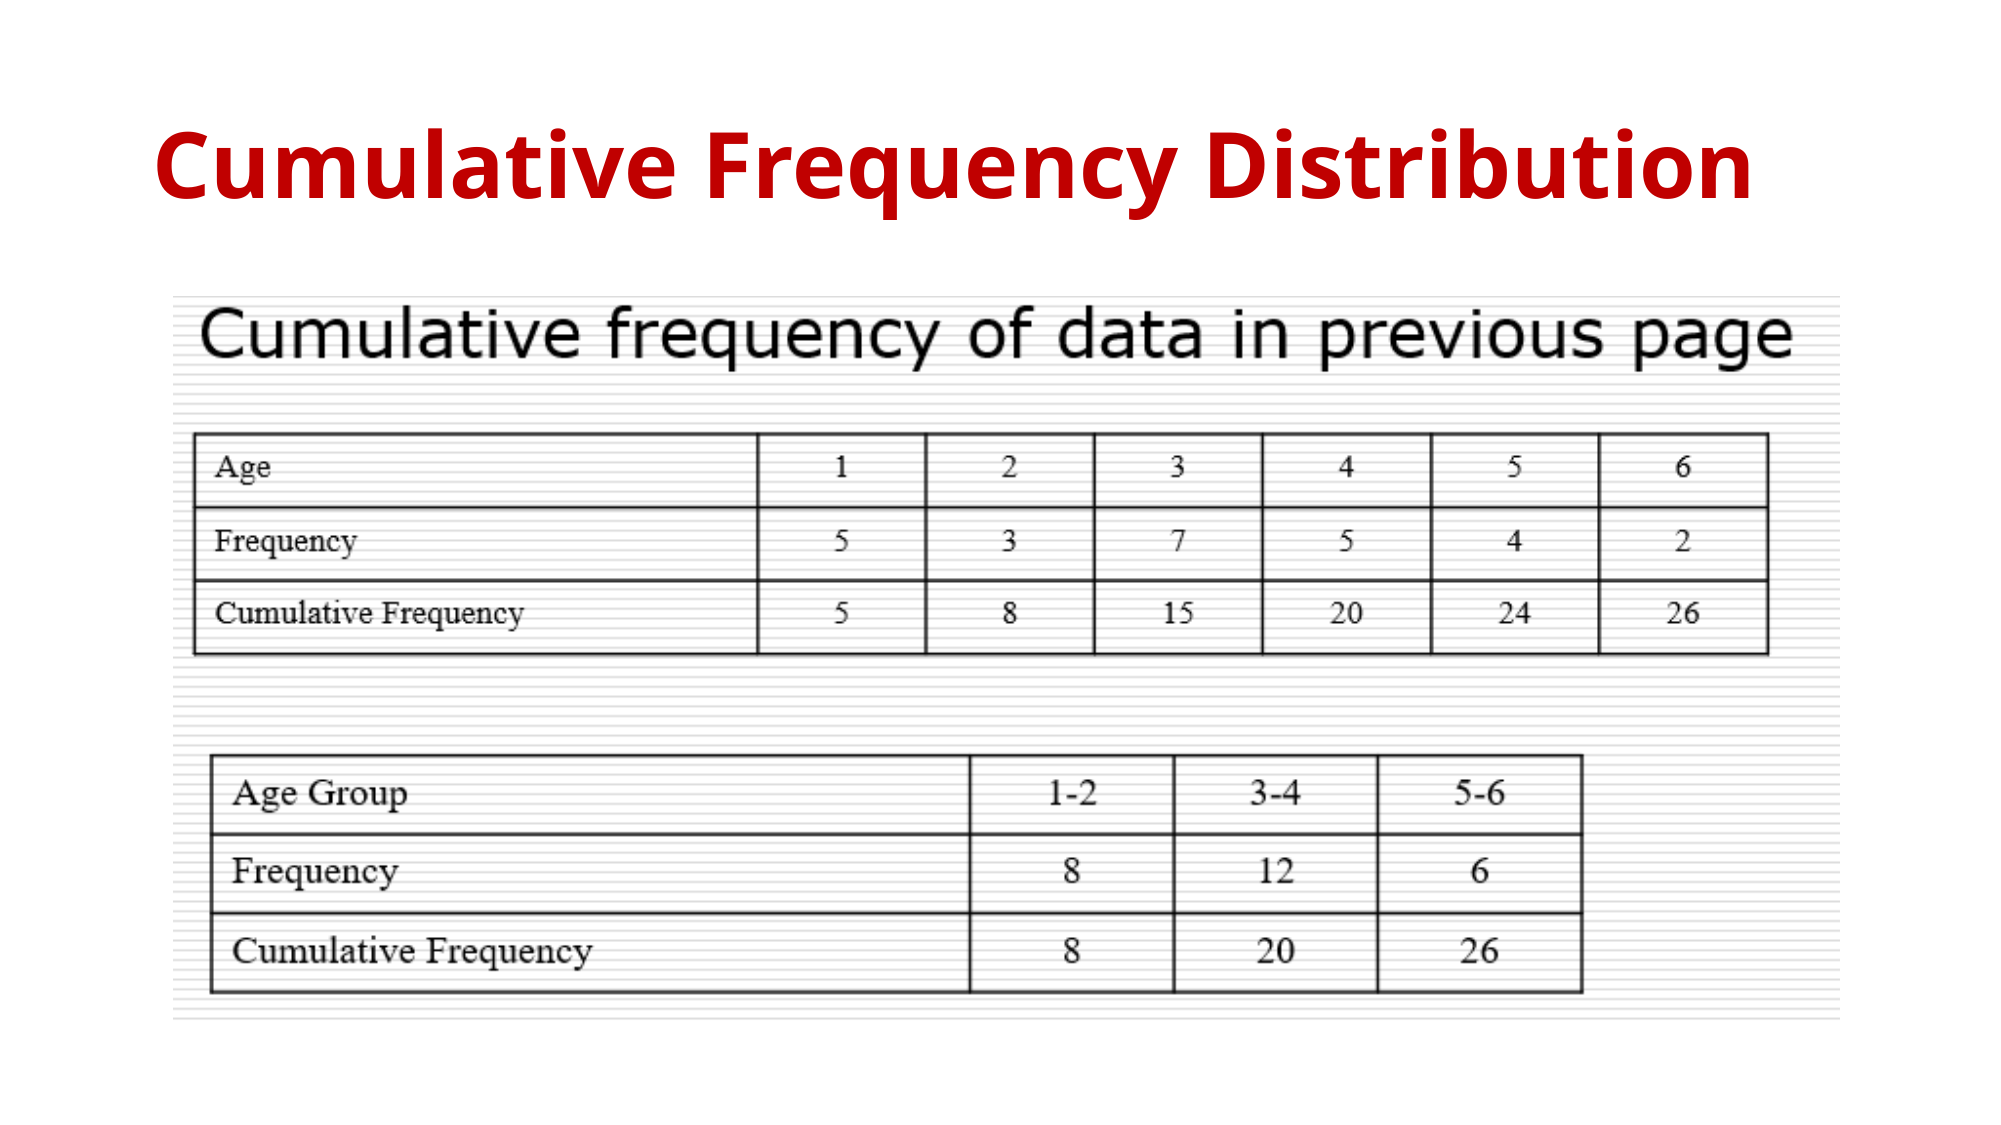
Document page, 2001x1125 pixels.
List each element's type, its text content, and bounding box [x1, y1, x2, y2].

title Cumulative Frequency Distribution [137, 59, 1863, 278]
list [173, 296, 1840, 1022]
